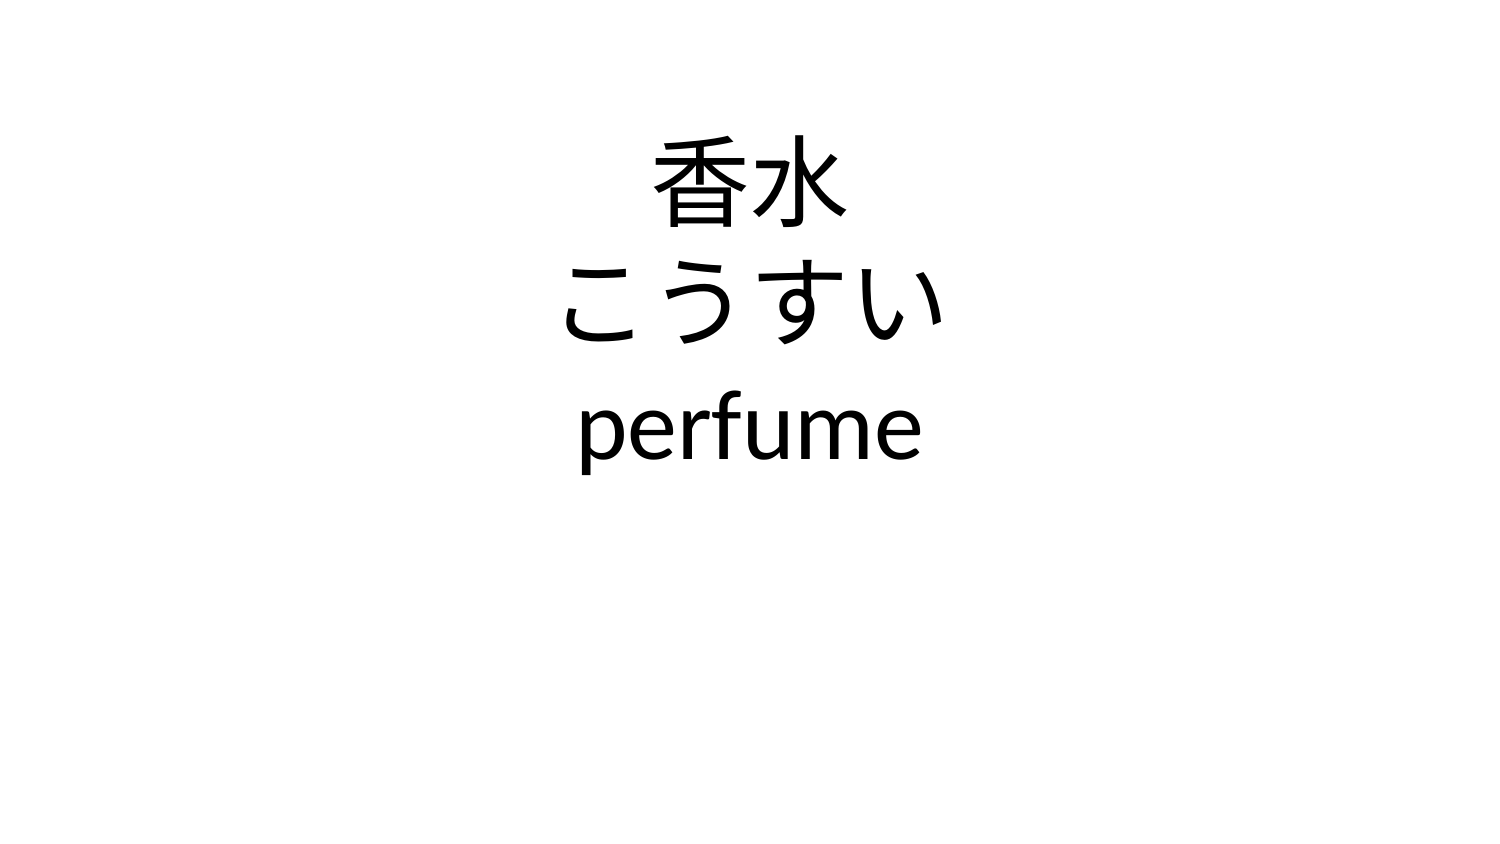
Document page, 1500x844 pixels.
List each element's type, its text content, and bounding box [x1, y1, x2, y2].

text_box 香水 こうすい perfume [0, 149, 1500, 450]
